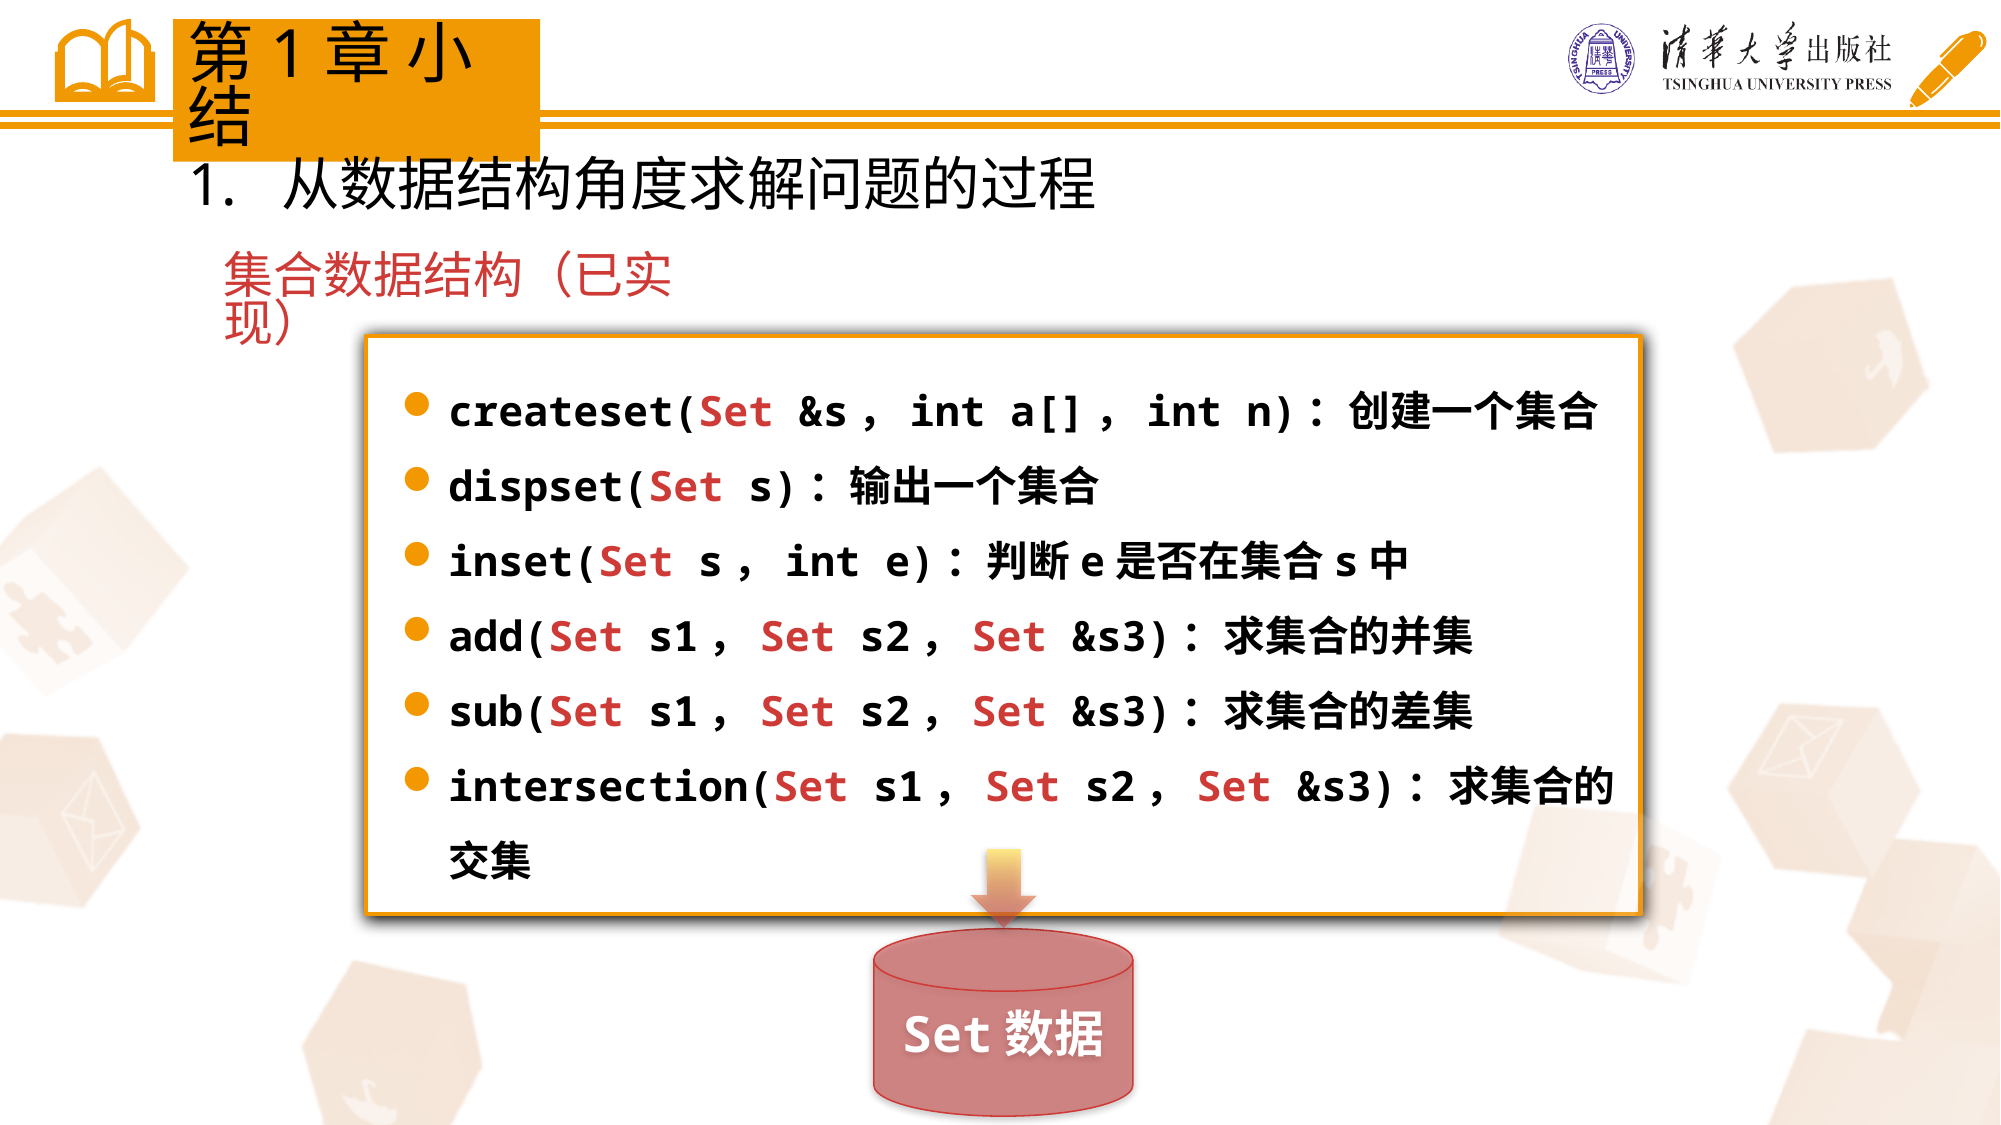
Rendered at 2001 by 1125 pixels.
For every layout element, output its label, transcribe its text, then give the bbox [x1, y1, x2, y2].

text_box 1. 从数据结构角度求解问题的过程 [173, 153, 1119, 225]
picture [1293, 460, 2000, 1125]
text_box [969, 848, 1038, 929]
text_box createset(Set &s，int a[]，int n)：创建一个集合 dispset(Set s)：输出一个集合 inset(Set s，int e)：判断e是否在集合s中 add(Set s1，Set s2，Set &s3)：求集合的并集 sub(Set s1，Set s2，Set &s3)：求集合的差集 intersection(Set s1，Set s2，Set &s3)：求集合的交集 [365, 335, 1540, 915]
text_box Set数据 [873, 933, 1134, 1117]
picture [1936, 78, 1948, 90]
text_box 集合数据结构（已实现） [208, 247, 757, 359]
text_box 第1章 小结 [173, 19, 541, 153]
picture [1531, 0, 1973, 149]
